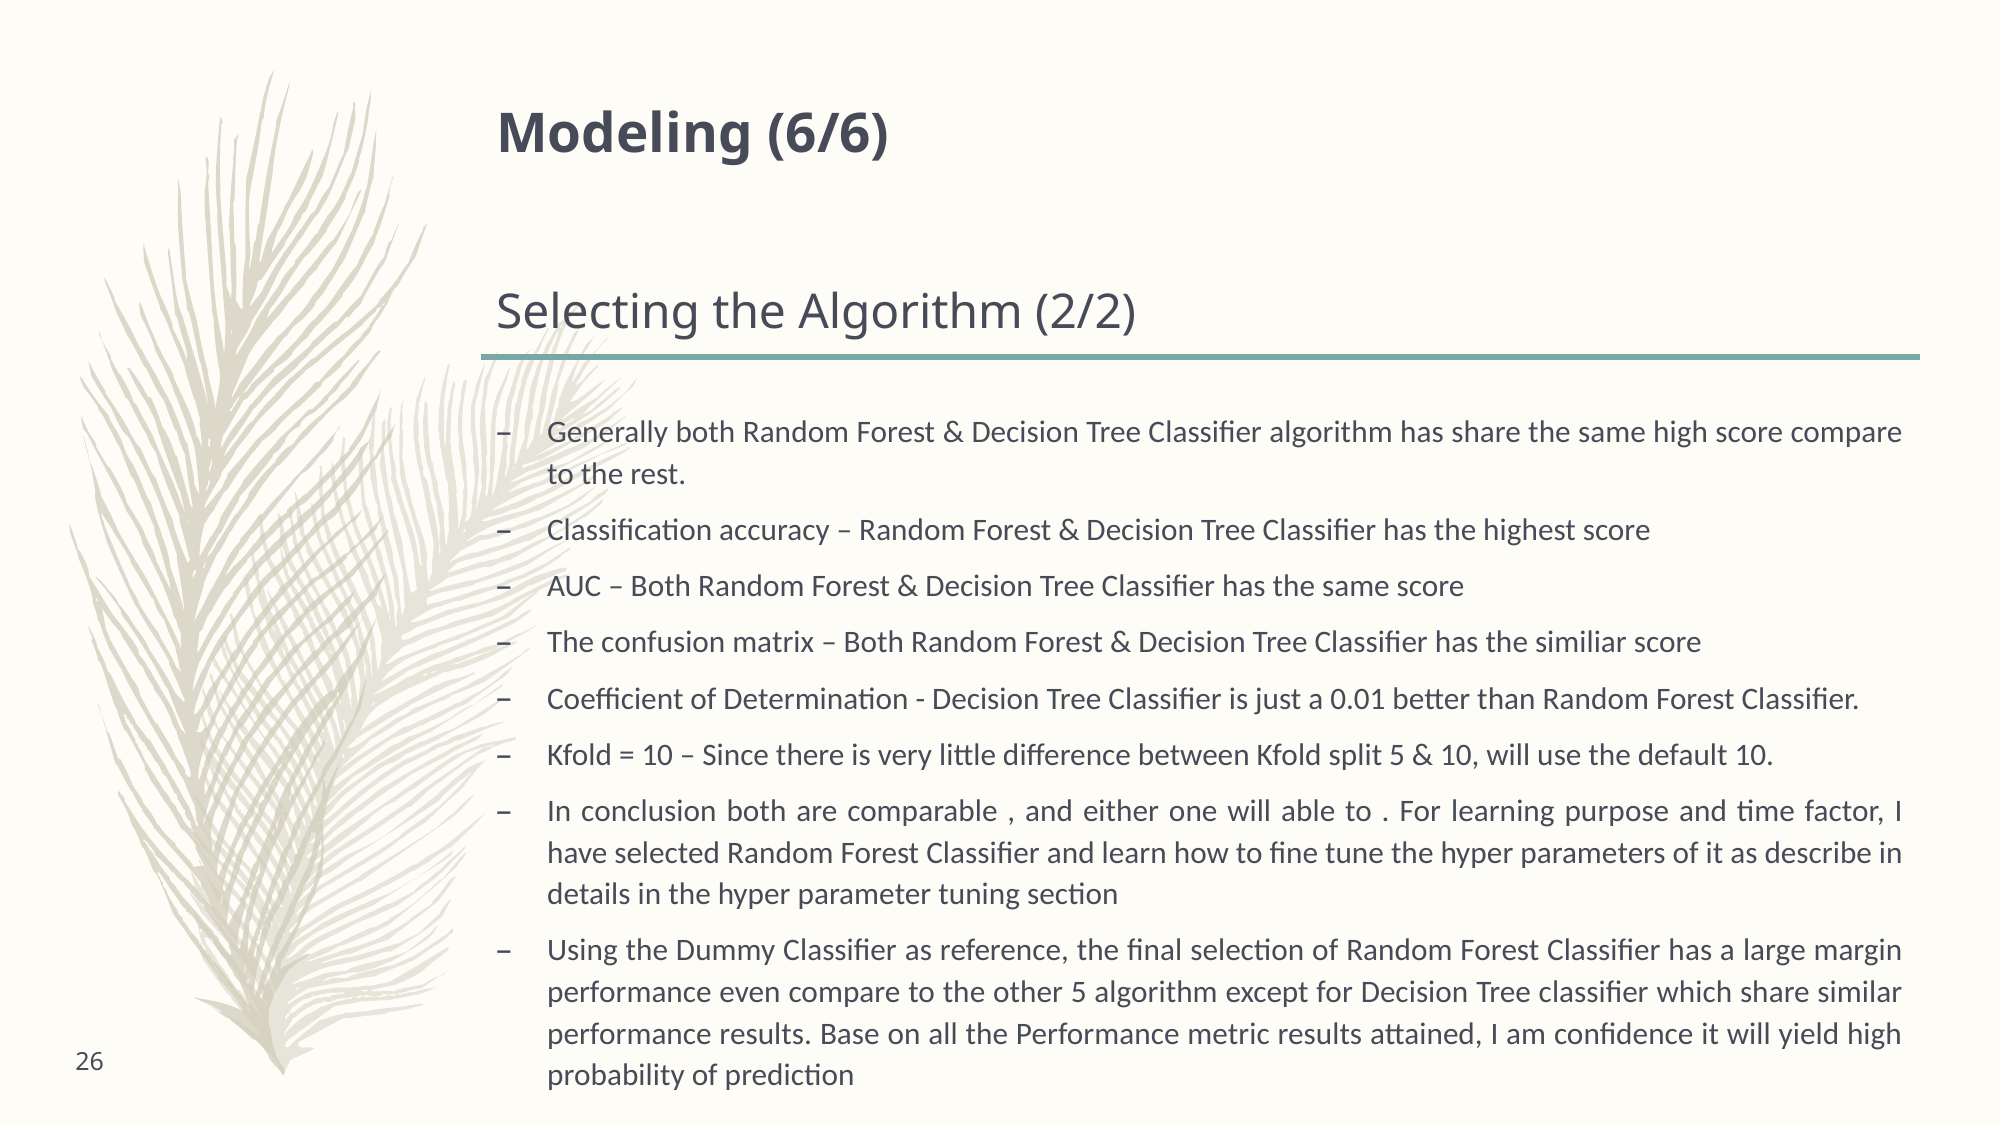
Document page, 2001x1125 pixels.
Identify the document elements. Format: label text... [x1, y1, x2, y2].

footer 26 [25, 1032, 154, 1093]
title Modeling (6/6) Selecting the Algorithm (2/2) [481, 93, 1920, 350]
list Generally both Random Forest & Decision Tree Classifier algorithm has share the same high score compare to the rest. Classification accuracy – Random Forest & Decision Tree Classifier has the highest score AUC – Both Random Forest & Decision Tree Classifier has the same score The confusion matrix – Both Random Forest & Decision Tree Classifier has the similiar score Coefficient of Determination - Decision Tree Classifier is just a 0.01 better than Random Forest Classifier. Kfold = 10 – Since there is very little difference between Kfold split 5 & 10, will use the default 10. In conclusion both are comparable , and either one will able to . For learning purpose and time factor, I have selected Random Forest Classifier and learn how to fine tune the hyper parameters of it as describe in details in the hyper parameter tuning section Using the Dummy Classifier as reference, the final selection of Random Forest Classifier has a large margin performance even compare to the other 5 algorithm except for Decision Tree classifier which share similar performance results. Base on all the Performance metric results attained, I am confidence it will yield high probability of prediction [481, 399, 1920, 1109]
